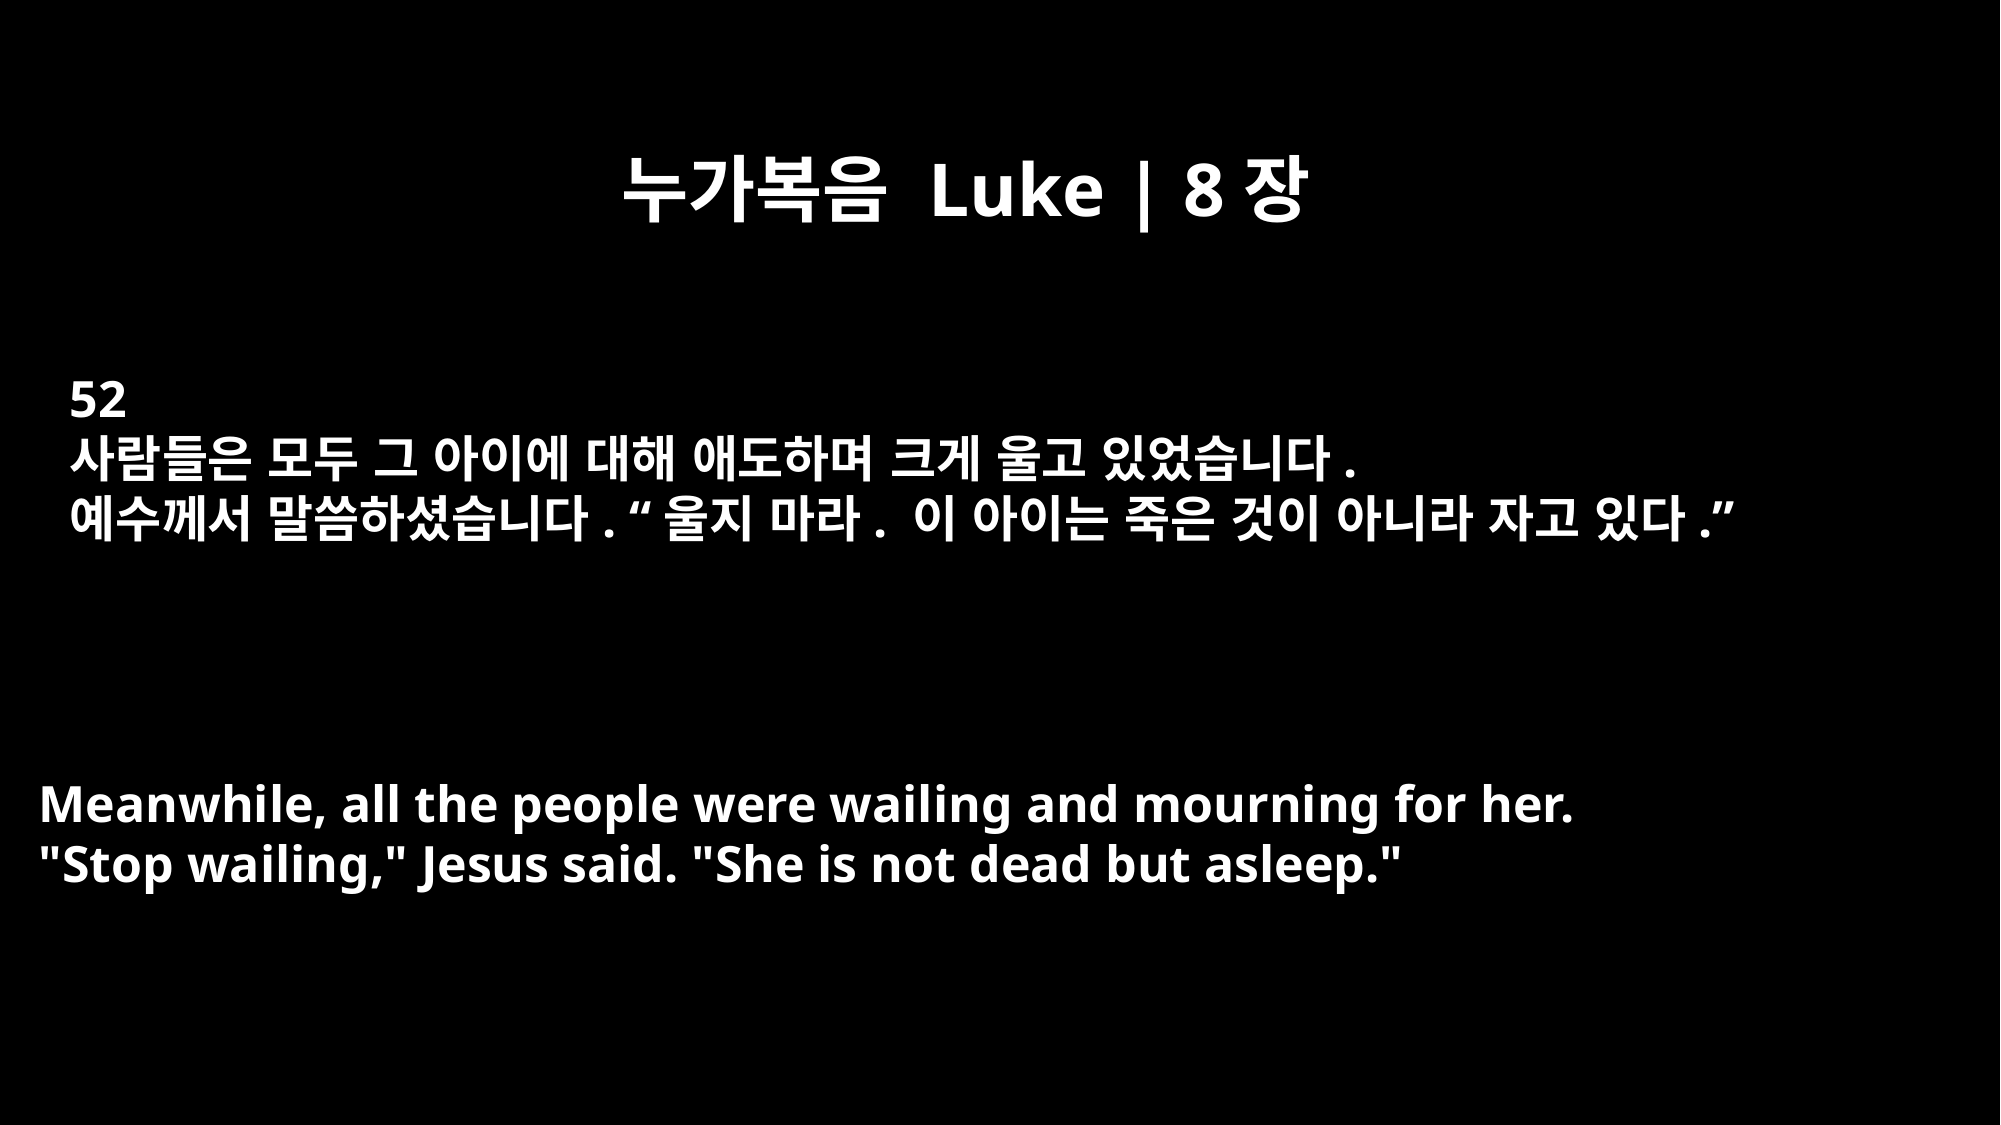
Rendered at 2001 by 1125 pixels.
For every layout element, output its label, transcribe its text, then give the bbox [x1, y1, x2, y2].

text_box 52 사람들은 모두 그 아이에 대해 애도하며 크게 울고 있었습니다. 예수께서 말씀하셨습니다. “울지 마라. 이 아이는 죽은 것이 아니라 자고 있다.” [55, 359, 1750, 555]
text_box 누가복음 Luke | 8장 [606, 136, 1326, 239]
text_box Meanwhile, all the people were wailing and mourning for her. "Stop wailing," Jesus said. "She is not dead but asleep." [23, 764, 1604, 900]
